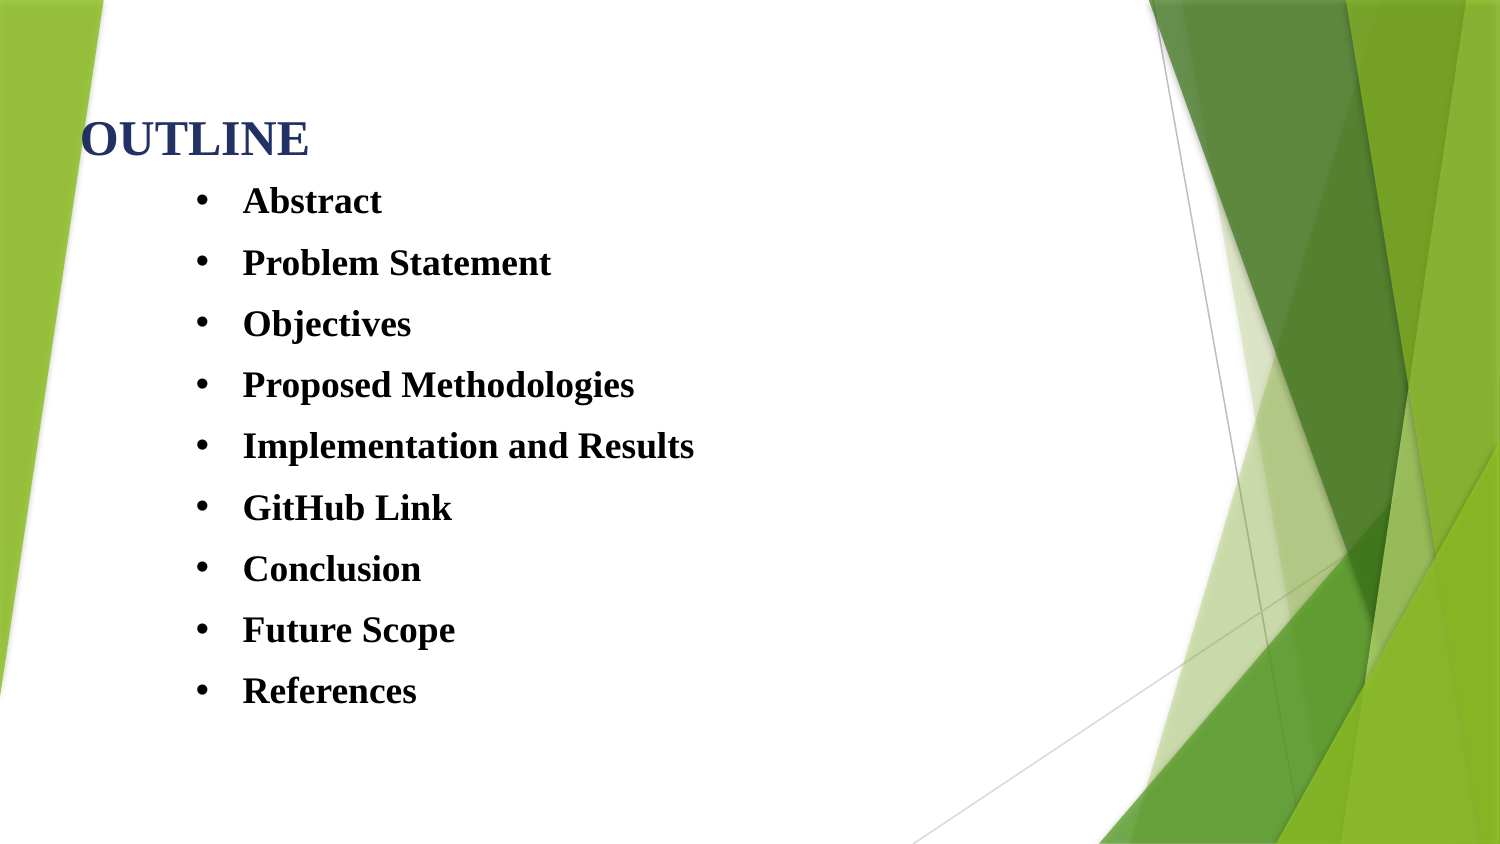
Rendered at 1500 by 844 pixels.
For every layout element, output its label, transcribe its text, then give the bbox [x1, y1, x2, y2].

text_box Abstract Problem Statement Objectives Proposed Methodologies Implementation and Results GitHub Link Conclusion Future Scope References [181, 173, 1319, 720]
text_box OUTLINE [64, 98, 1382, 174]
